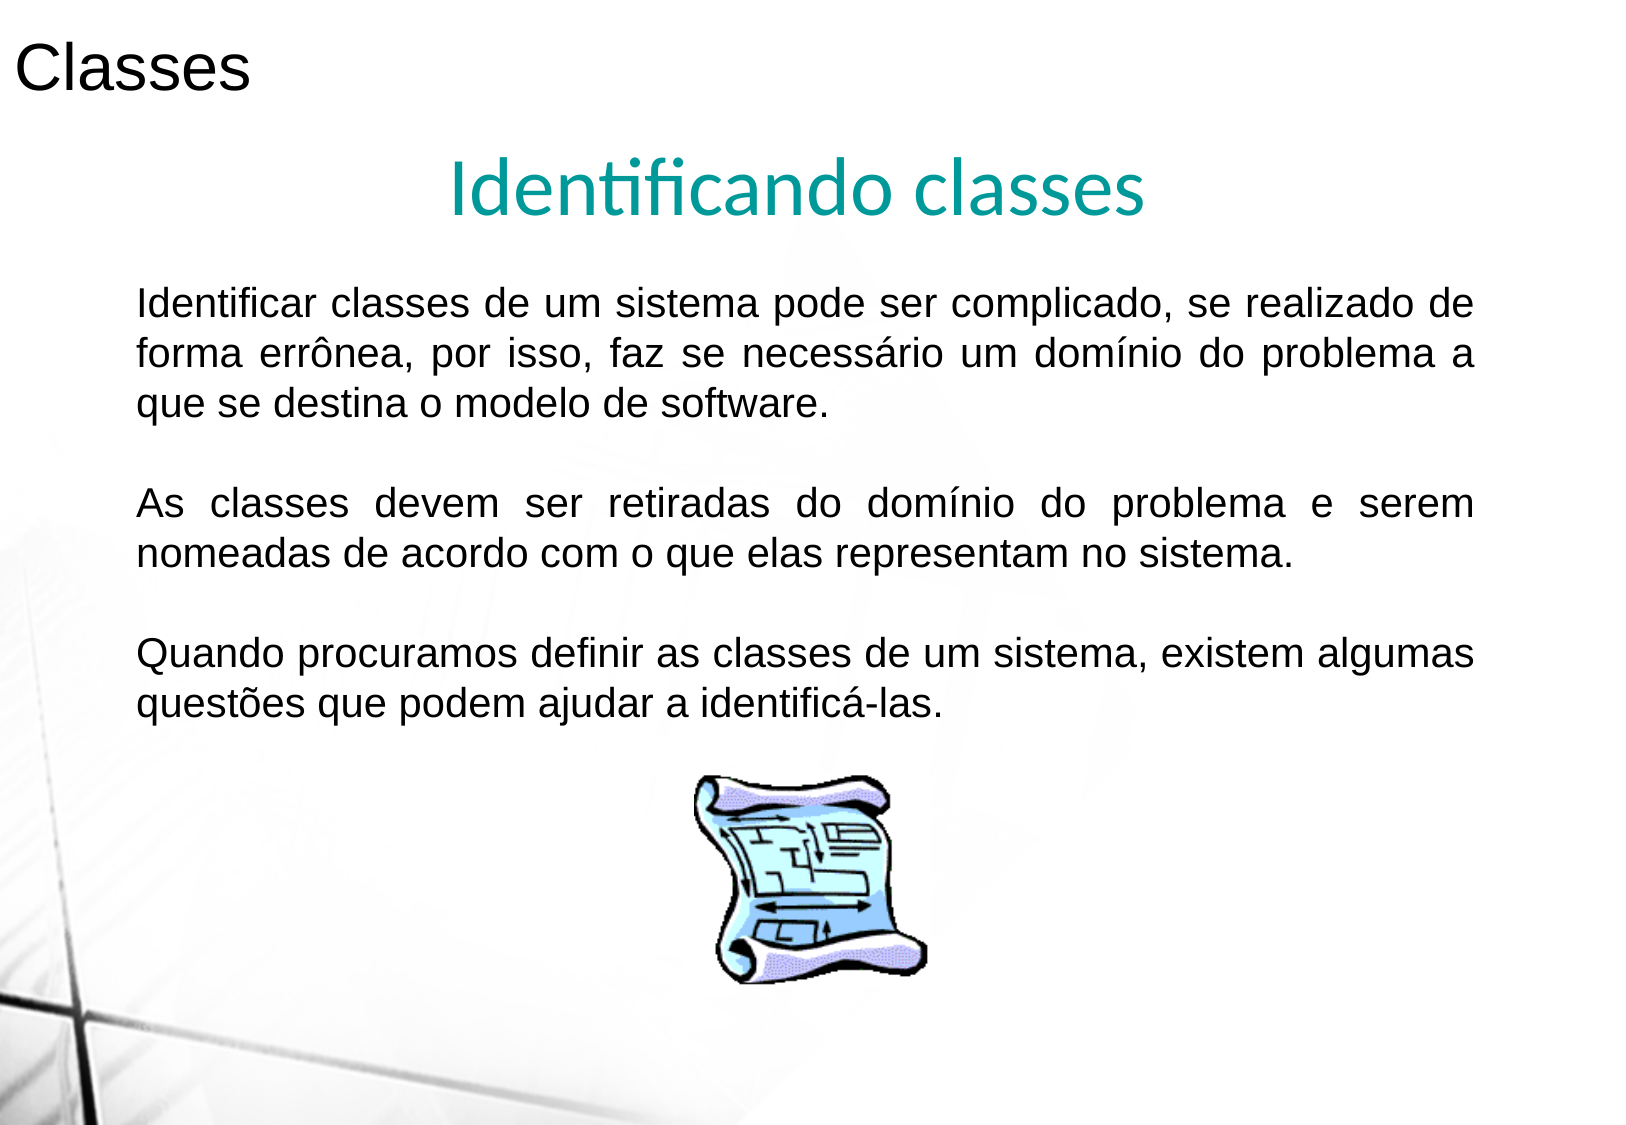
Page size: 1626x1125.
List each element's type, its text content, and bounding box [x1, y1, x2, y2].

text_box Identificar classes de um sistema pode ser complicado, se realizado de forma errônea, por isso, faz se necessário um domínio do problema a que se destina o modelo de software. As classes devem ser retiradas do domínio do problema e serem nomeadas de acordo com o que elas representam no sistema. Quando procuramos definir as classes de um sistema, existem algumas questões que podem ajudar a identificá-las. [121, 267, 1491, 734]
text_box Identificando classes [66, 118, 1529, 246]
text_box Classes [0, 0, 1463, 128]
picture [0, 0, 1626, 1125]
